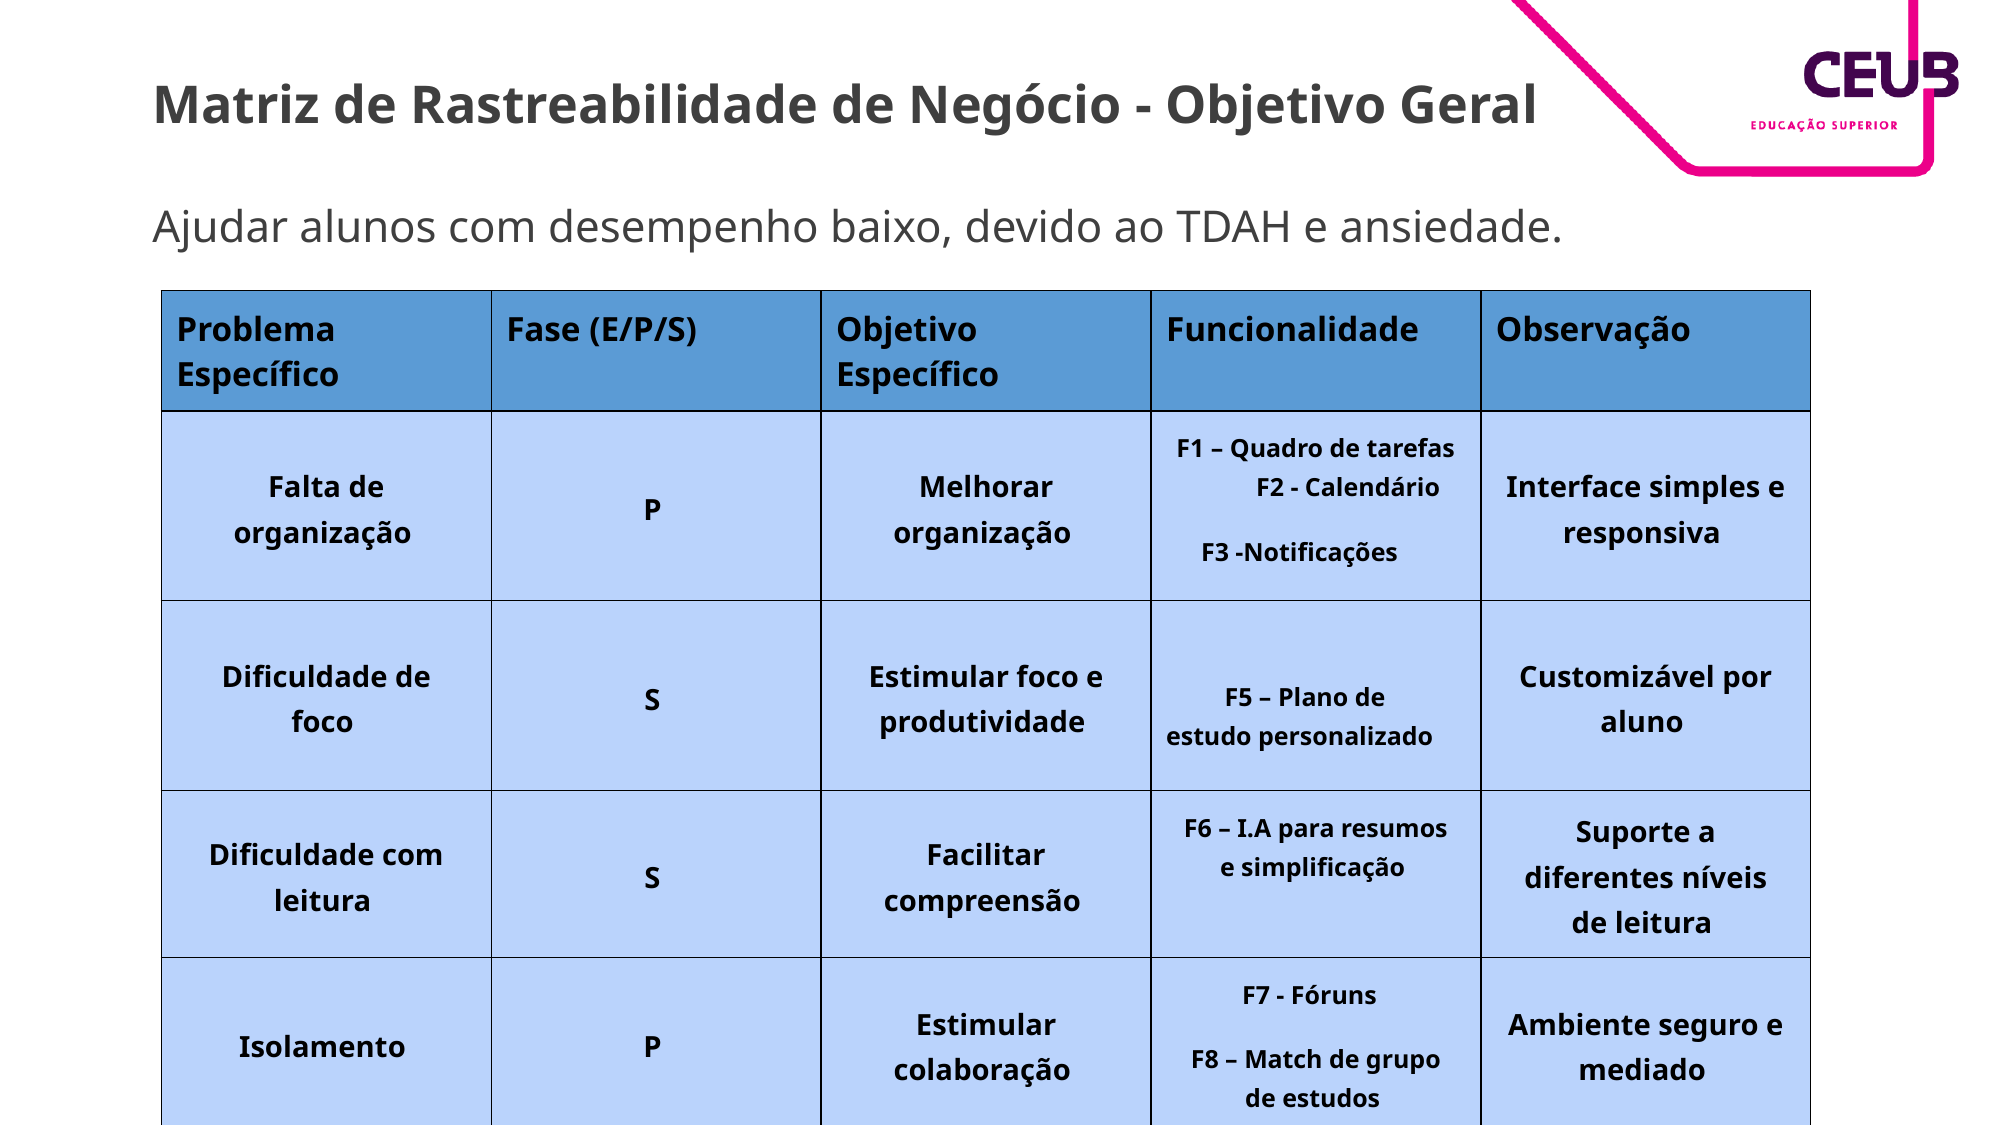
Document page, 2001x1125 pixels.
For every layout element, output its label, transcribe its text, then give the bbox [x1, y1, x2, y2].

table_cell Estimular foco e produtividade [822, 601, 1150, 790]
table_cell Ambiente seguro e mediado [1482, 958, 1810, 1125]
table_header Observação [1482, 291, 1810, 410]
table_cell S [492, 791, 820, 957]
picture [1479, 0, 1986, 206]
table_cell F6 – I.A para resumos e simplificação [1152, 791, 1480, 957]
table_cell Suporte a diferentes níveis de leitura [1482, 791, 1810, 957]
title Matriz de Rastreabilidade de Negócio - Objetivo Geral [137, 59, 1616, 175]
table_header Objetivo Específico [822, 291, 1150, 410]
table_cell Customizável por aluno [1482, 601, 1810, 790]
table_cell Dificuldade de foco [162, 601, 491, 790]
table_cell Melhorar organização [822, 412, 1150, 600]
table_cell Facilitar compreensão [822, 791, 1150, 957]
table_cell P [492, 412, 820, 600]
table_cell Estimular colaboração [822, 958, 1150, 1125]
table_cell Dificuldade com leitura [162, 791, 491, 957]
table_cell Interface simples e responsiva [1482, 412, 1810, 600]
table_header Funcionalidade [1152, 291, 1480, 410]
table_cell Falta de organização [162, 412, 491, 600]
table_cell P [492, 958, 820, 1125]
table_cell S [492, 601, 820, 790]
table_cell F7 - Fóruns F8 – Match de grupo de estudos [1152, 958, 1480, 1125]
table_cell Isolamento [162, 958, 491, 1125]
text_box Ajudar alunos com desempenho baixo, devido ao TDAH e ansiedade. [137, 175, 1758, 276]
table_cell F1 – Quadro de tarefas F2 - Calendário F3 -Notificações [1152, 412, 1480, 600]
table_header Problema Específico [162, 291, 491, 410]
table_cell F5 – Plano de estudo personalizado [1152, 601, 1480, 790]
table_header Fase (E/P/S) [492, 291, 820, 410]
